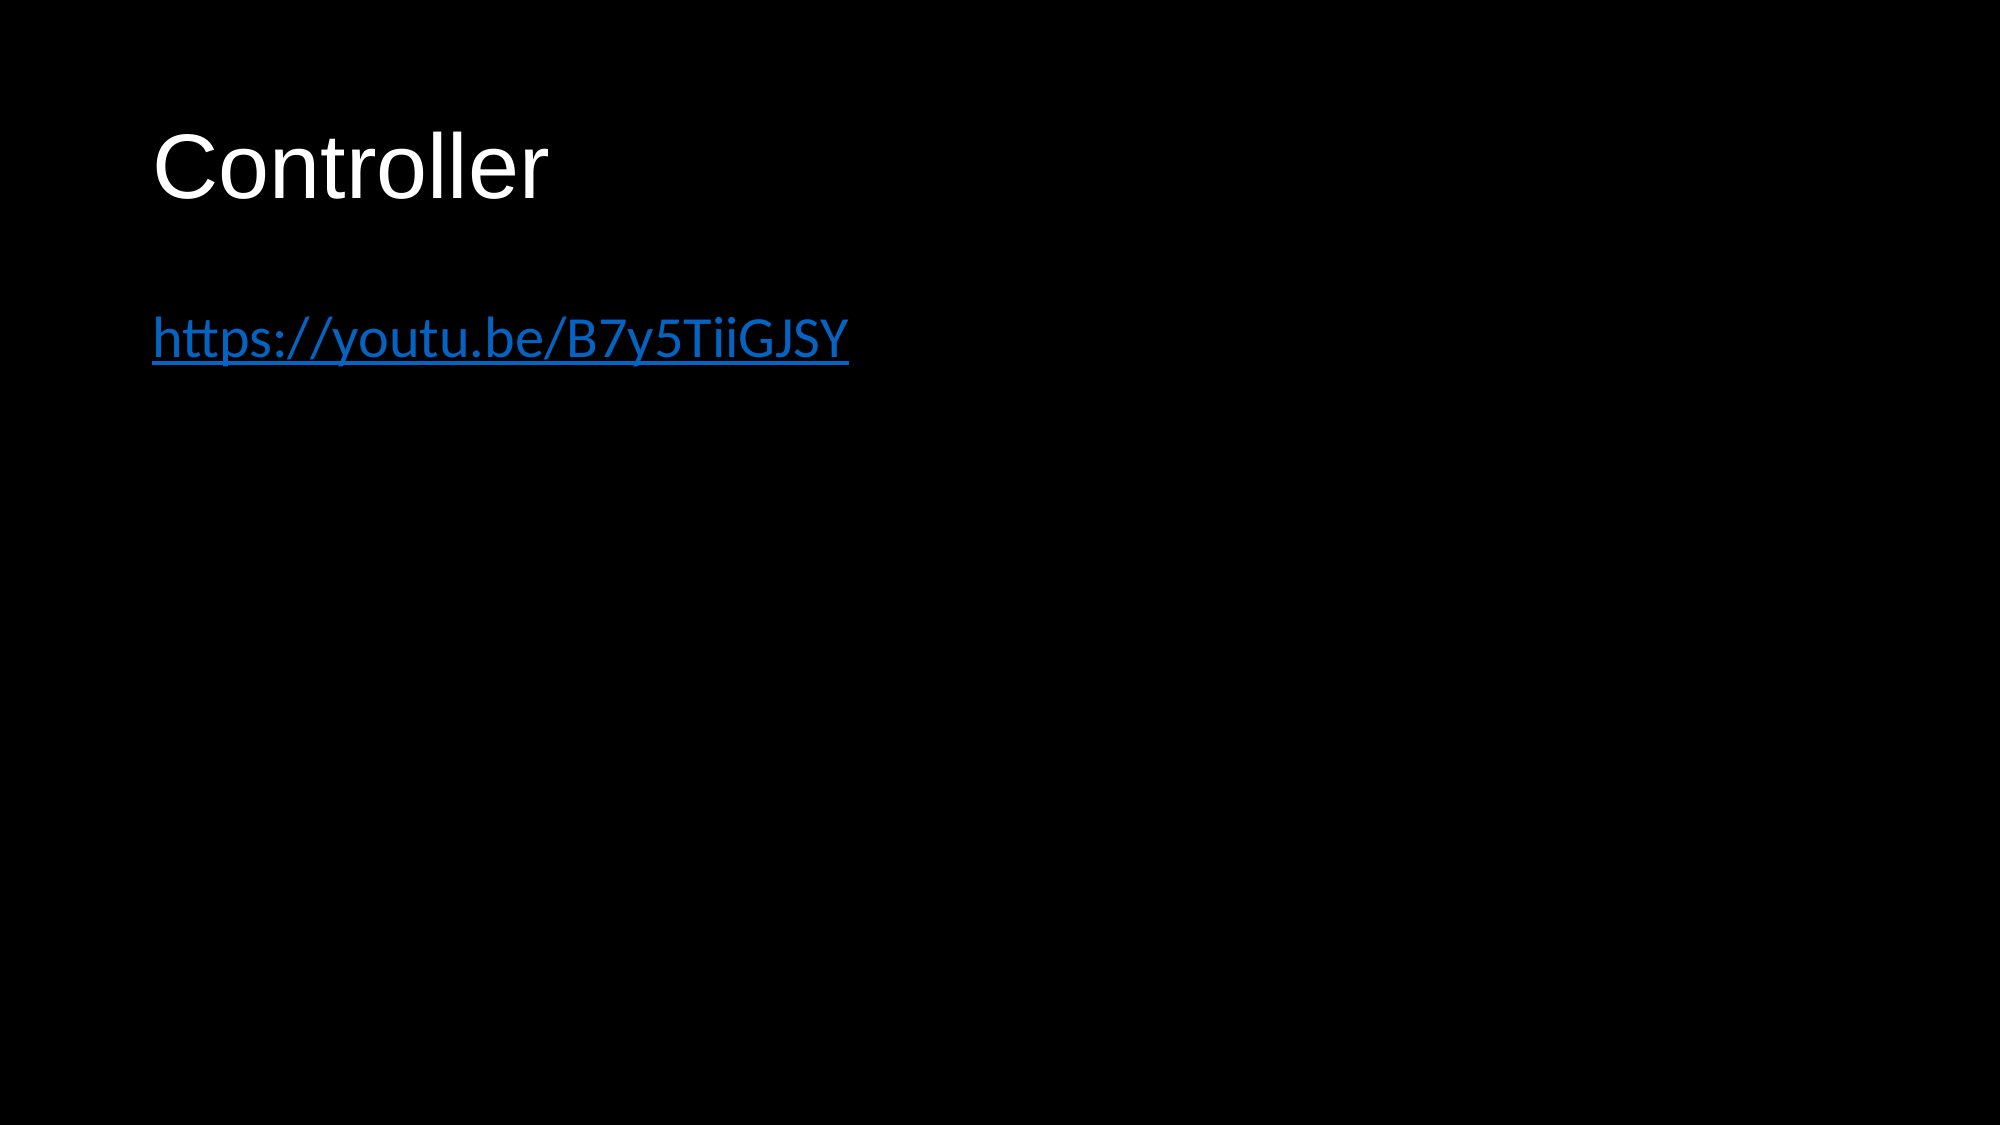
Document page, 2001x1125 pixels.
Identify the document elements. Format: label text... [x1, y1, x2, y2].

list https://youtu.be/B7y5TiiGJSY [137, 299, 1863, 1014]
title Controller [137, 59, 1863, 278]
